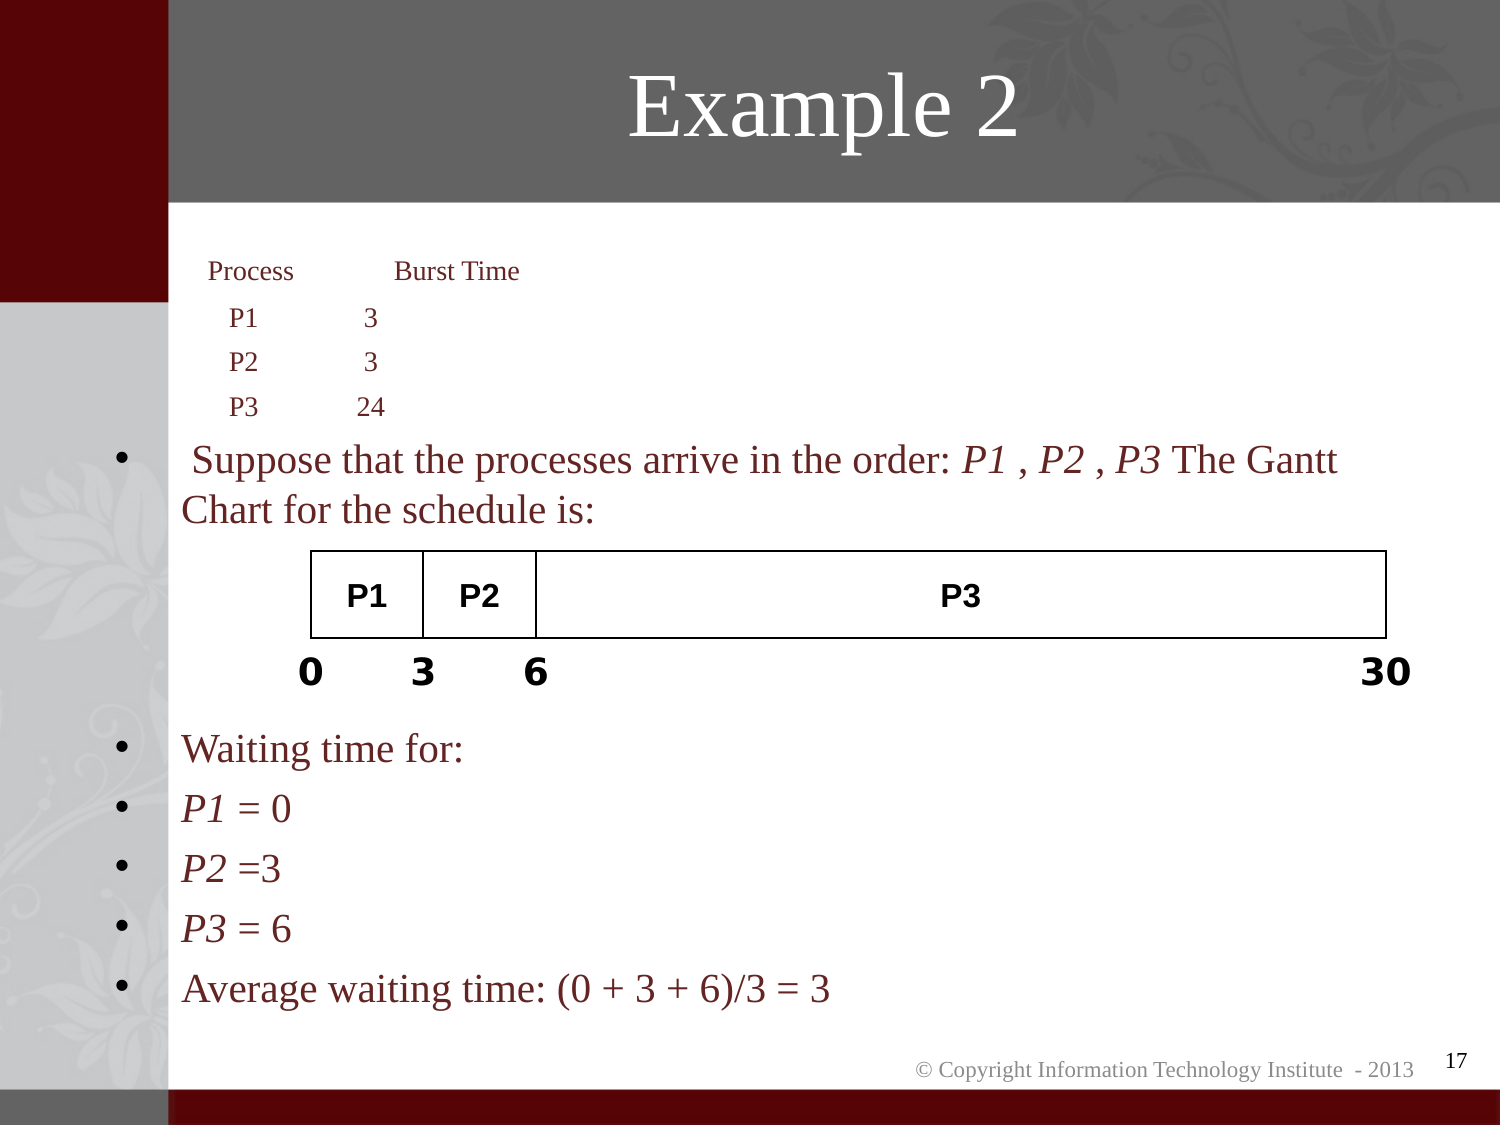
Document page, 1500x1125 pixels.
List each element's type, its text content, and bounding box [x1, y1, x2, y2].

text_box 3 [385, 645, 461, 696]
title Example 2 [187, 0, 1463, 218]
text_box P2 [423, 550, 536, 639]
text_box P1 [310, 550, 423, 639]
text_box 6 [498, 645, 574, 696]
list Process Burst Time P1 3 P2 3 P3 24 Suppose that the processes arrive in the order: P1 , P2 , P3 The Gantt Chart for the schedule is: Waiting time for: P1 = 0 P2 =3 P3 = 6 Average waiting time: (0 + 3 + 6)/3 = 3 [99, 231, 1450, 1025]
text_box 0 [273, 645, 349, 696]
text_box 30 [1348, 645, 1424, 696]
text_box P3 [536, 550, 1386, 639]
picture [0, 0, 1500, 1125]
